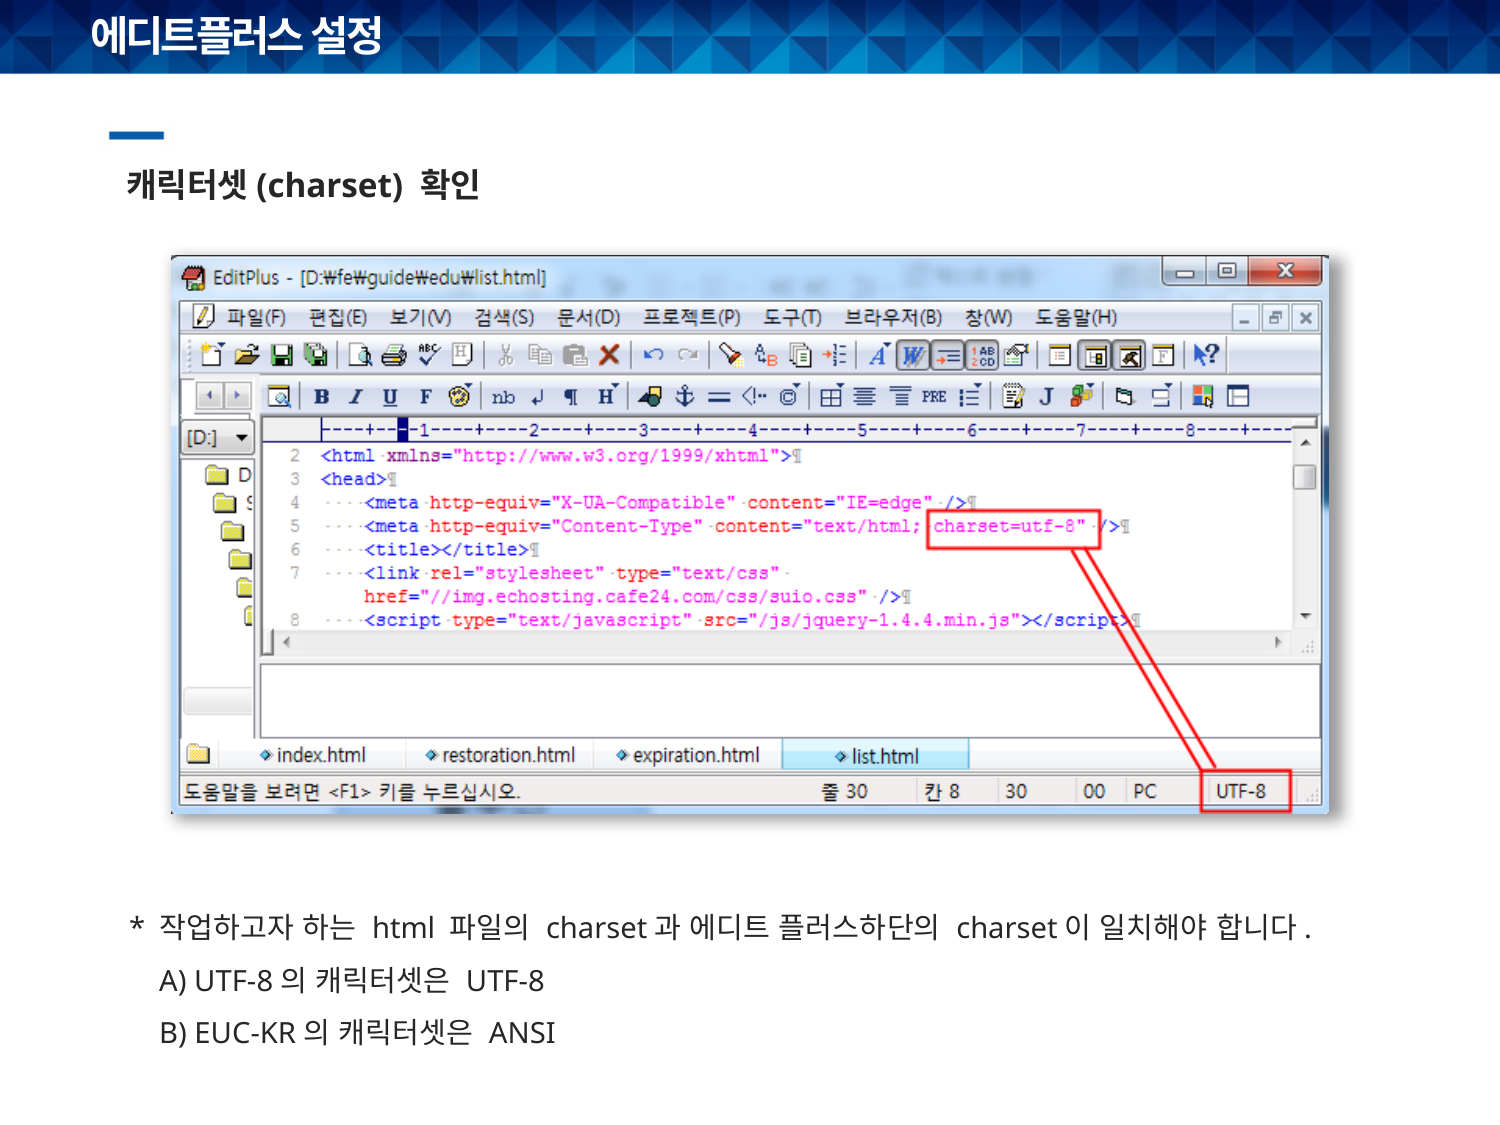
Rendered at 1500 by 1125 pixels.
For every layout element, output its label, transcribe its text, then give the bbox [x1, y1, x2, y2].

picture [0, 0, 1500, 1125]
title 에디트플러스 설정 [75, 2, 1425, 71]
text_box * 작업하고자 하는 html 파일의 charset과 에디트 플러스하단의 charset이 일치해야 합니다. A) UTF-8의 캐릭터셋은 UTF-8 B) EUC-KR의 캐릭터셋은 ANSI [114, 884, 1328, 1057]
text_box 캐릭터셋(charset) 확인 [111, 137, 497, 213]
